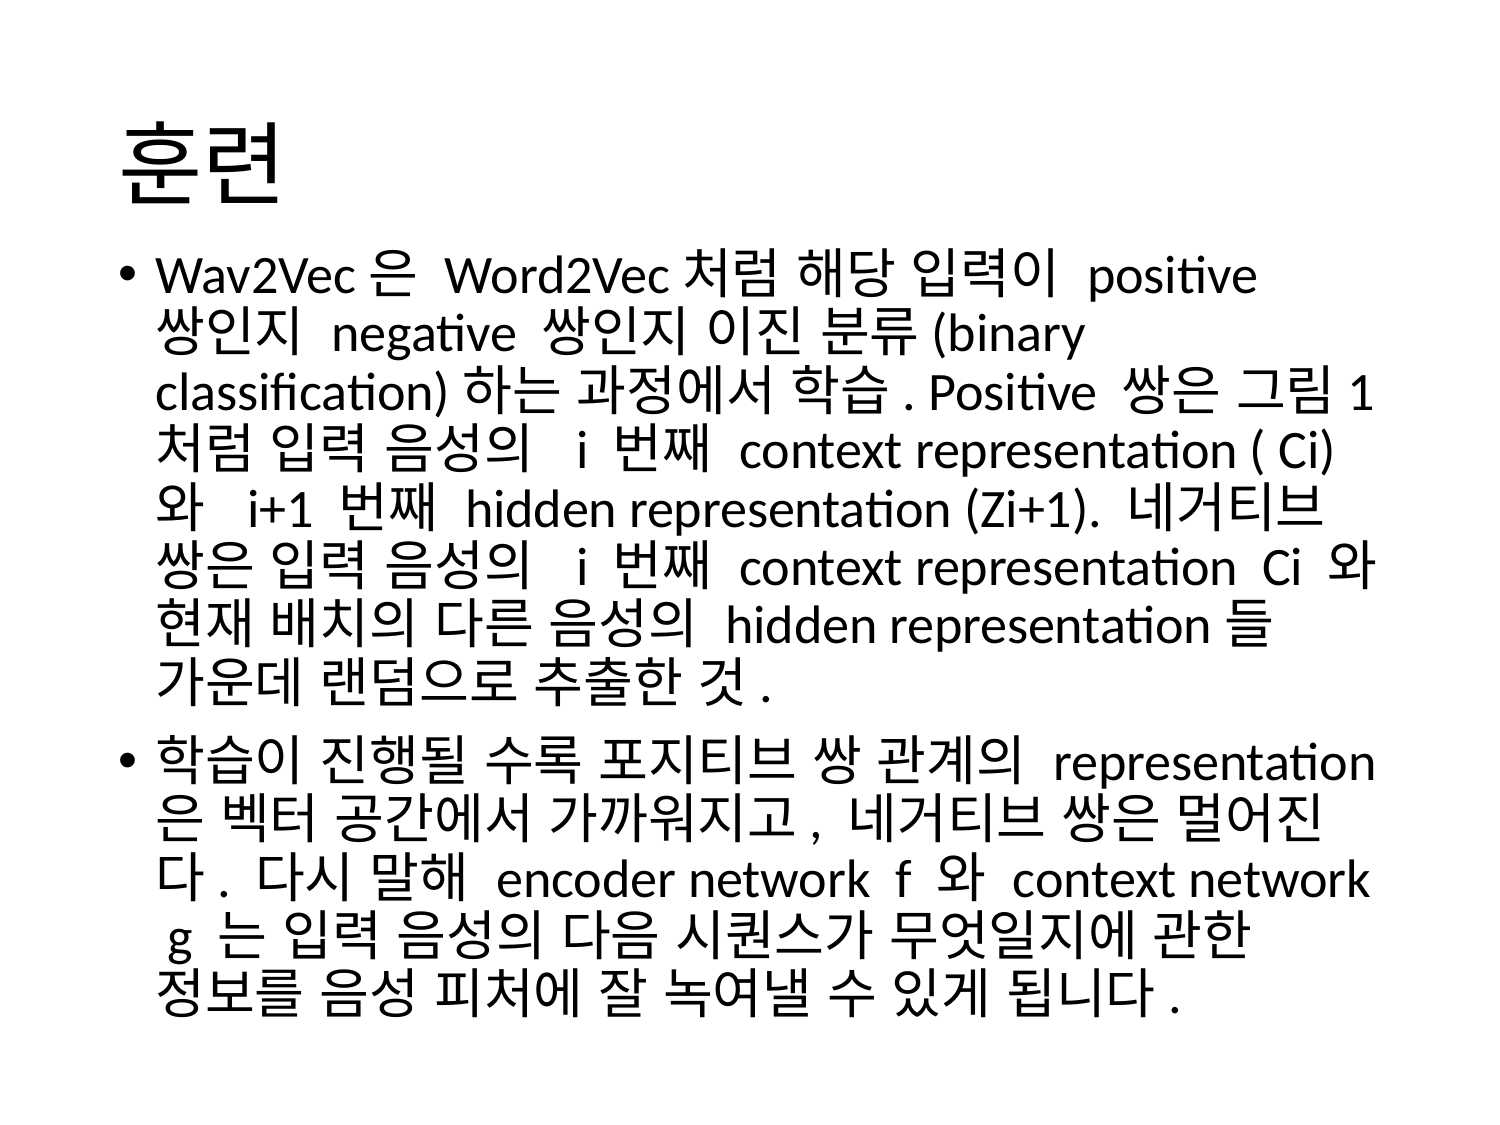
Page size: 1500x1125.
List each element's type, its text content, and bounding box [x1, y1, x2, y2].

title 훈련 [103, 59, 1397, 239]
list Wav2Vec은 Word2Vec처럼 해당 입력이 positive 쌍인지 negative 쌍인지 이진 분류(binary classification)하는 과정에서 학습. Positive 쌍은 그림1처럼 입력 음성의 i 번째 context representation ( Ci) 와 i+1 번째 hidden representation (Zi+1). 네거티브 쌍은 입력 음성의 i 번째 context representation Ci 와 현재 배치의 다른 음성의 hidden representation들 가운데 랜덤으로 추출한 것. 학습이 진행될 수록 포지티브 쌍 관계의 representation은 벡터 공간에서 가까워지고, 네거티브 쌍은 멀어진다. 다시 말해 encoder network f 와 context network g 는 입력 음성의 다음 시퀀스가 무엇일지에 관한 정보를 음성 피처에 잘 녹여낼 수 있게 됩니다. [103, 239, 1397, 1066]
